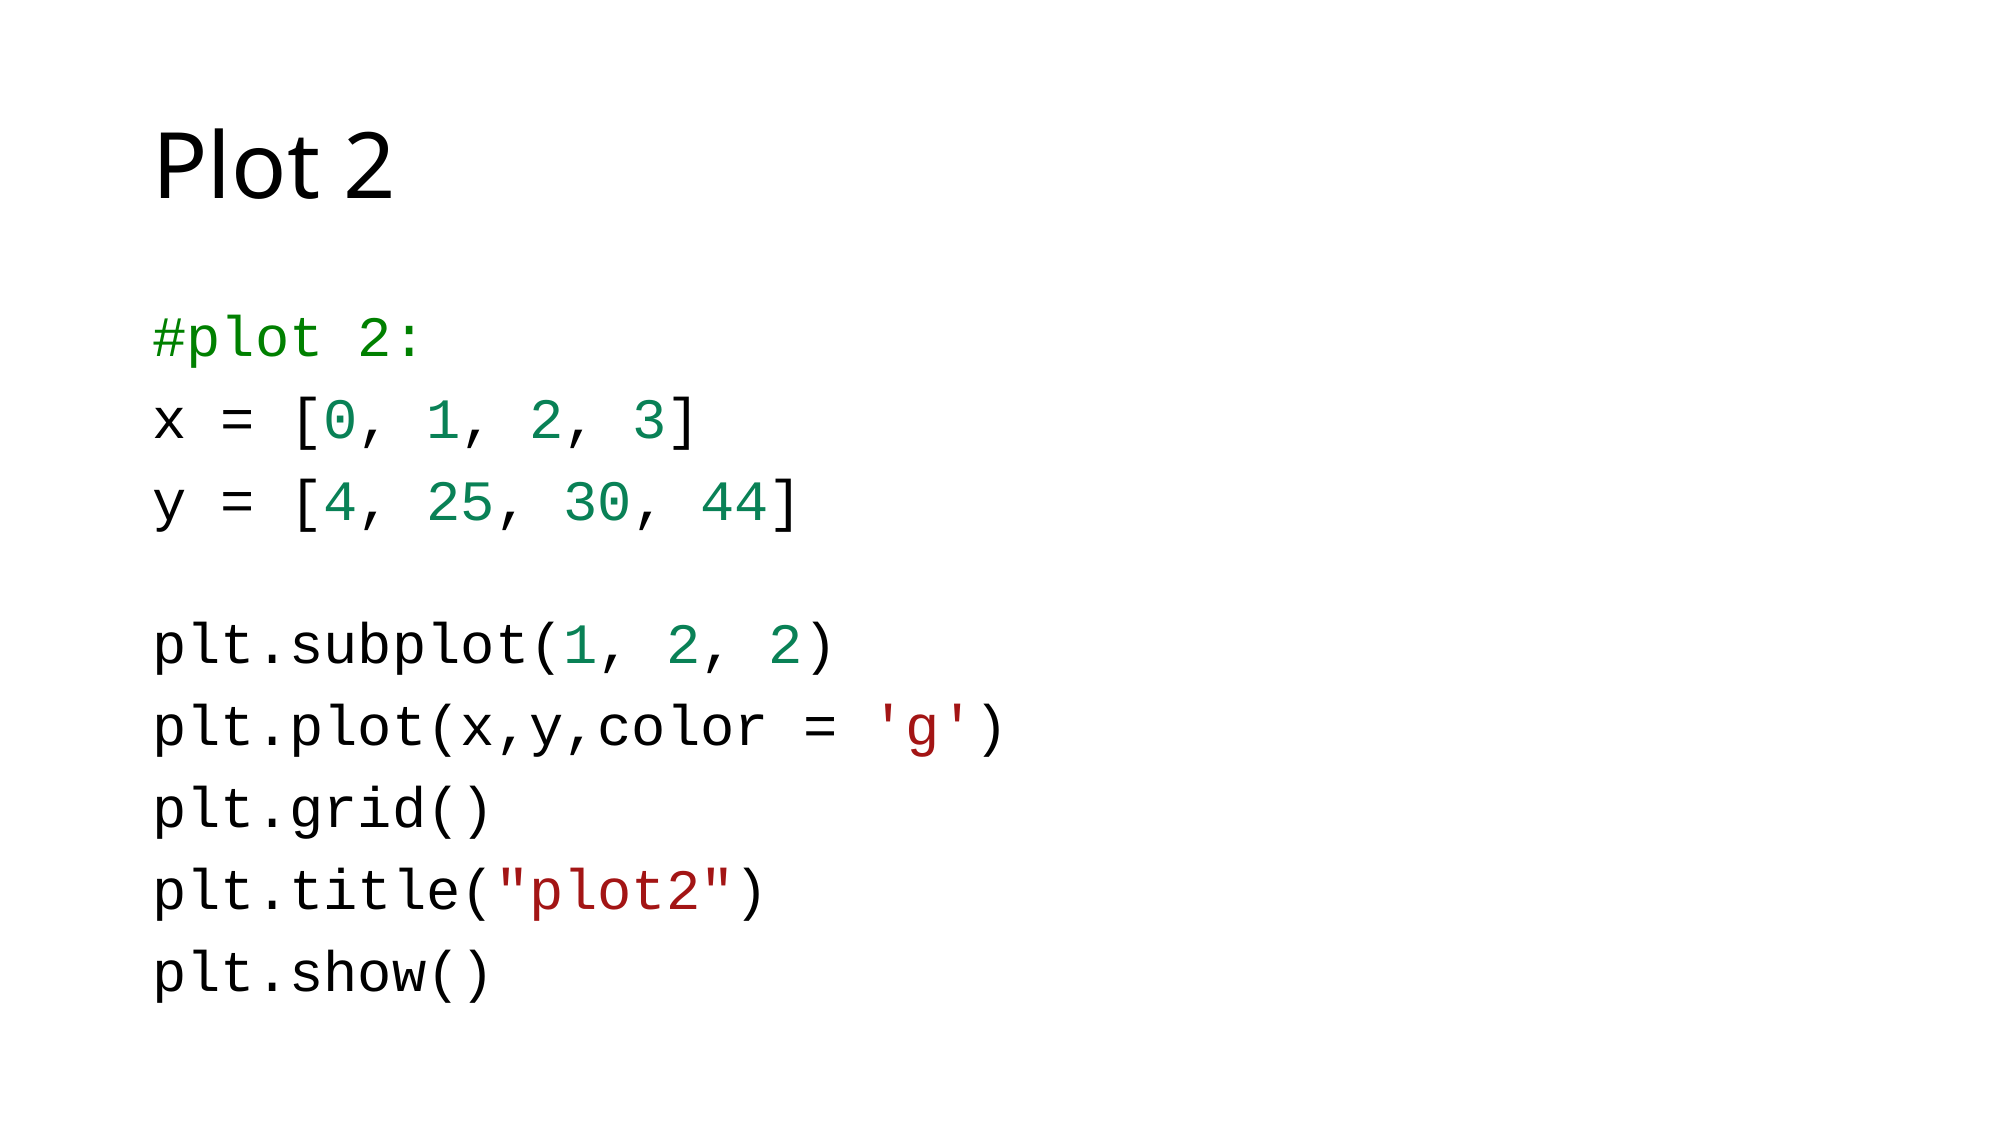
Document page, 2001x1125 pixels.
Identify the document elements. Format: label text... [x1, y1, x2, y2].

title Plot 2 [137, 59, 1863, 278]
list #plot 2: x = [0, 1, 2, 3] y = [4, 25, 30, 44] plt.subplot(1, 2, 2) plt.plot(x,y,color = 'g') plt.grid() plt.title("plot2") plt.show() [137, 299, 1863, 1014]
